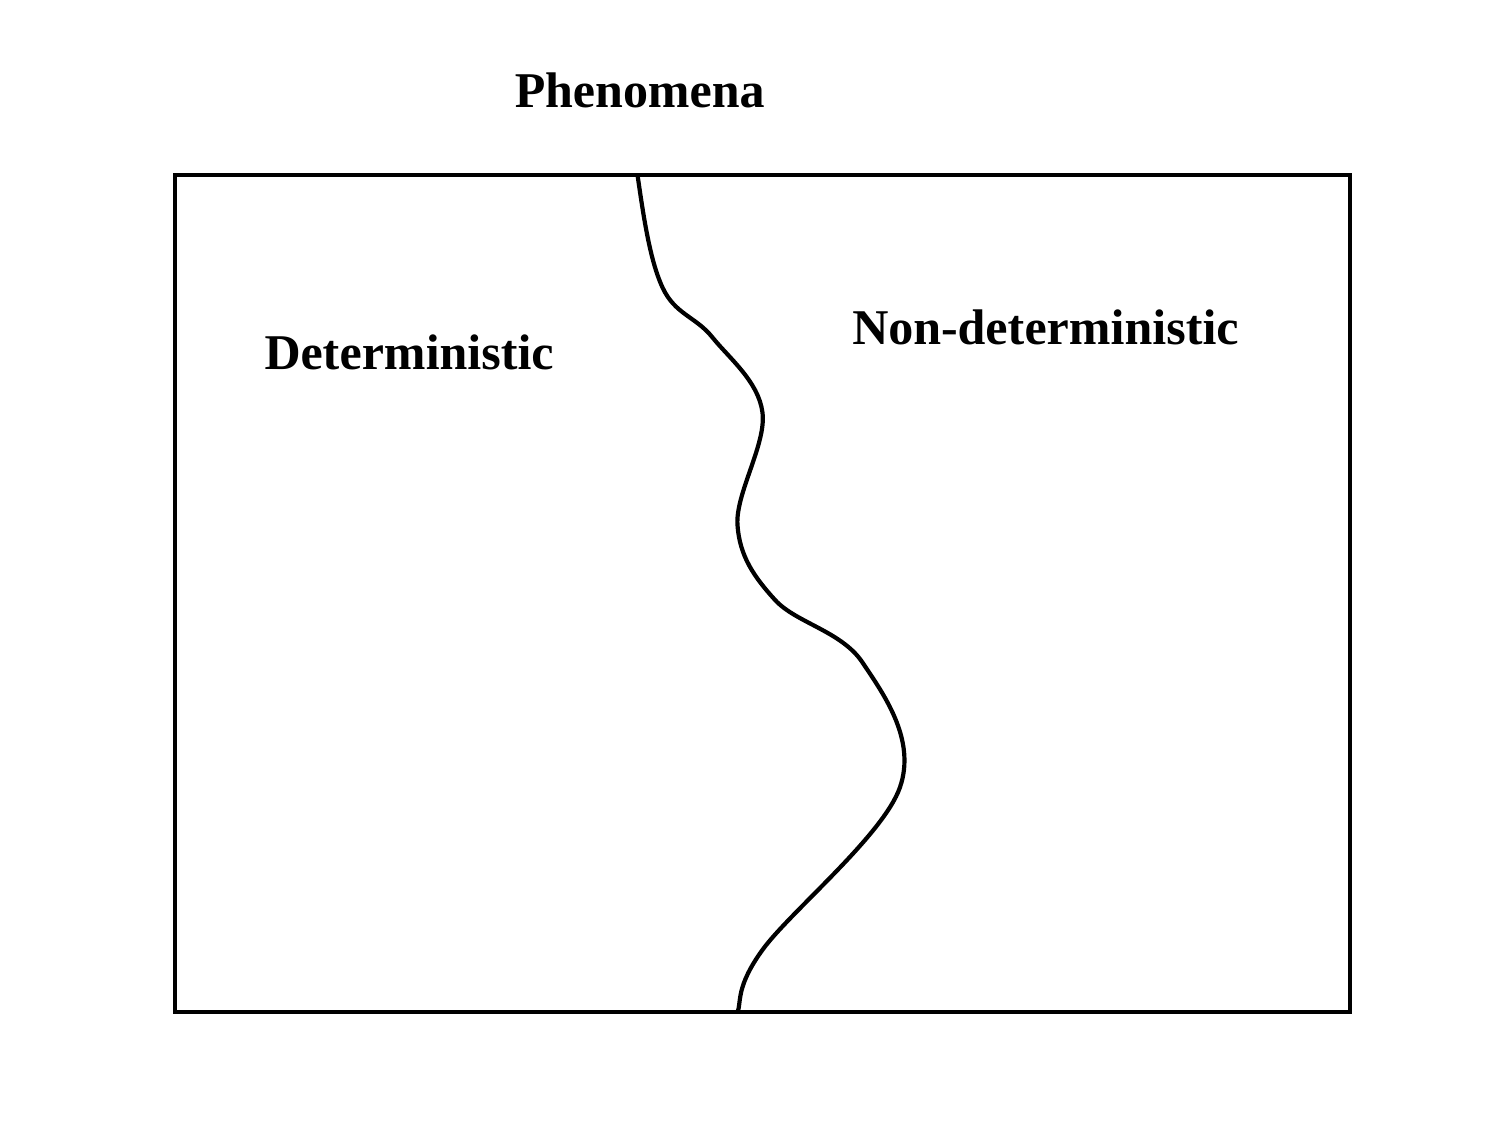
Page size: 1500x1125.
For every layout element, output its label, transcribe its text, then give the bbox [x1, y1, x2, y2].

text_box [174, 174, 737, 1013]
text_box Deterministic [249, 312, 613, 388]
text_box [637, 174, 905, 1013]
text_box Non-deterministic [837, 287, 1263, 363]
text_box Phenomena [499, 49, 863, 125]
text_box [638, 174, 1350, 1013]
